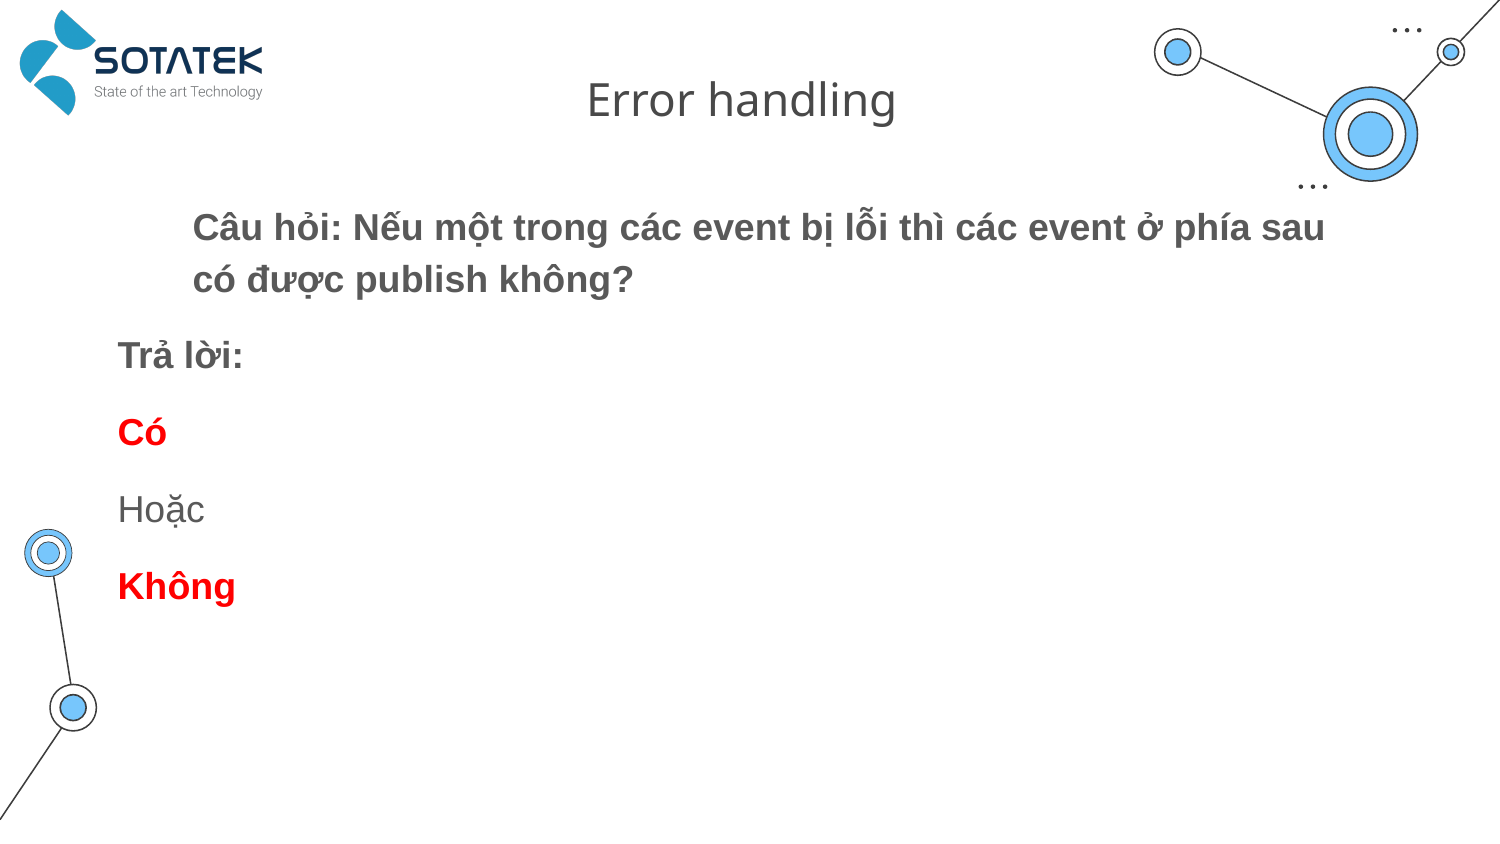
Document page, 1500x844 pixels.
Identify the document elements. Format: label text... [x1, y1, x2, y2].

title Error handling [323, 55, 1086, 150]
picture [0, 0, 282, 126]
list Câu hỏi: Nếu một trong các event bị lỗi thì các event ở phía sau có được publish không? Trả lời: Có Hoặc Không [102, 213, 1349, 703]
